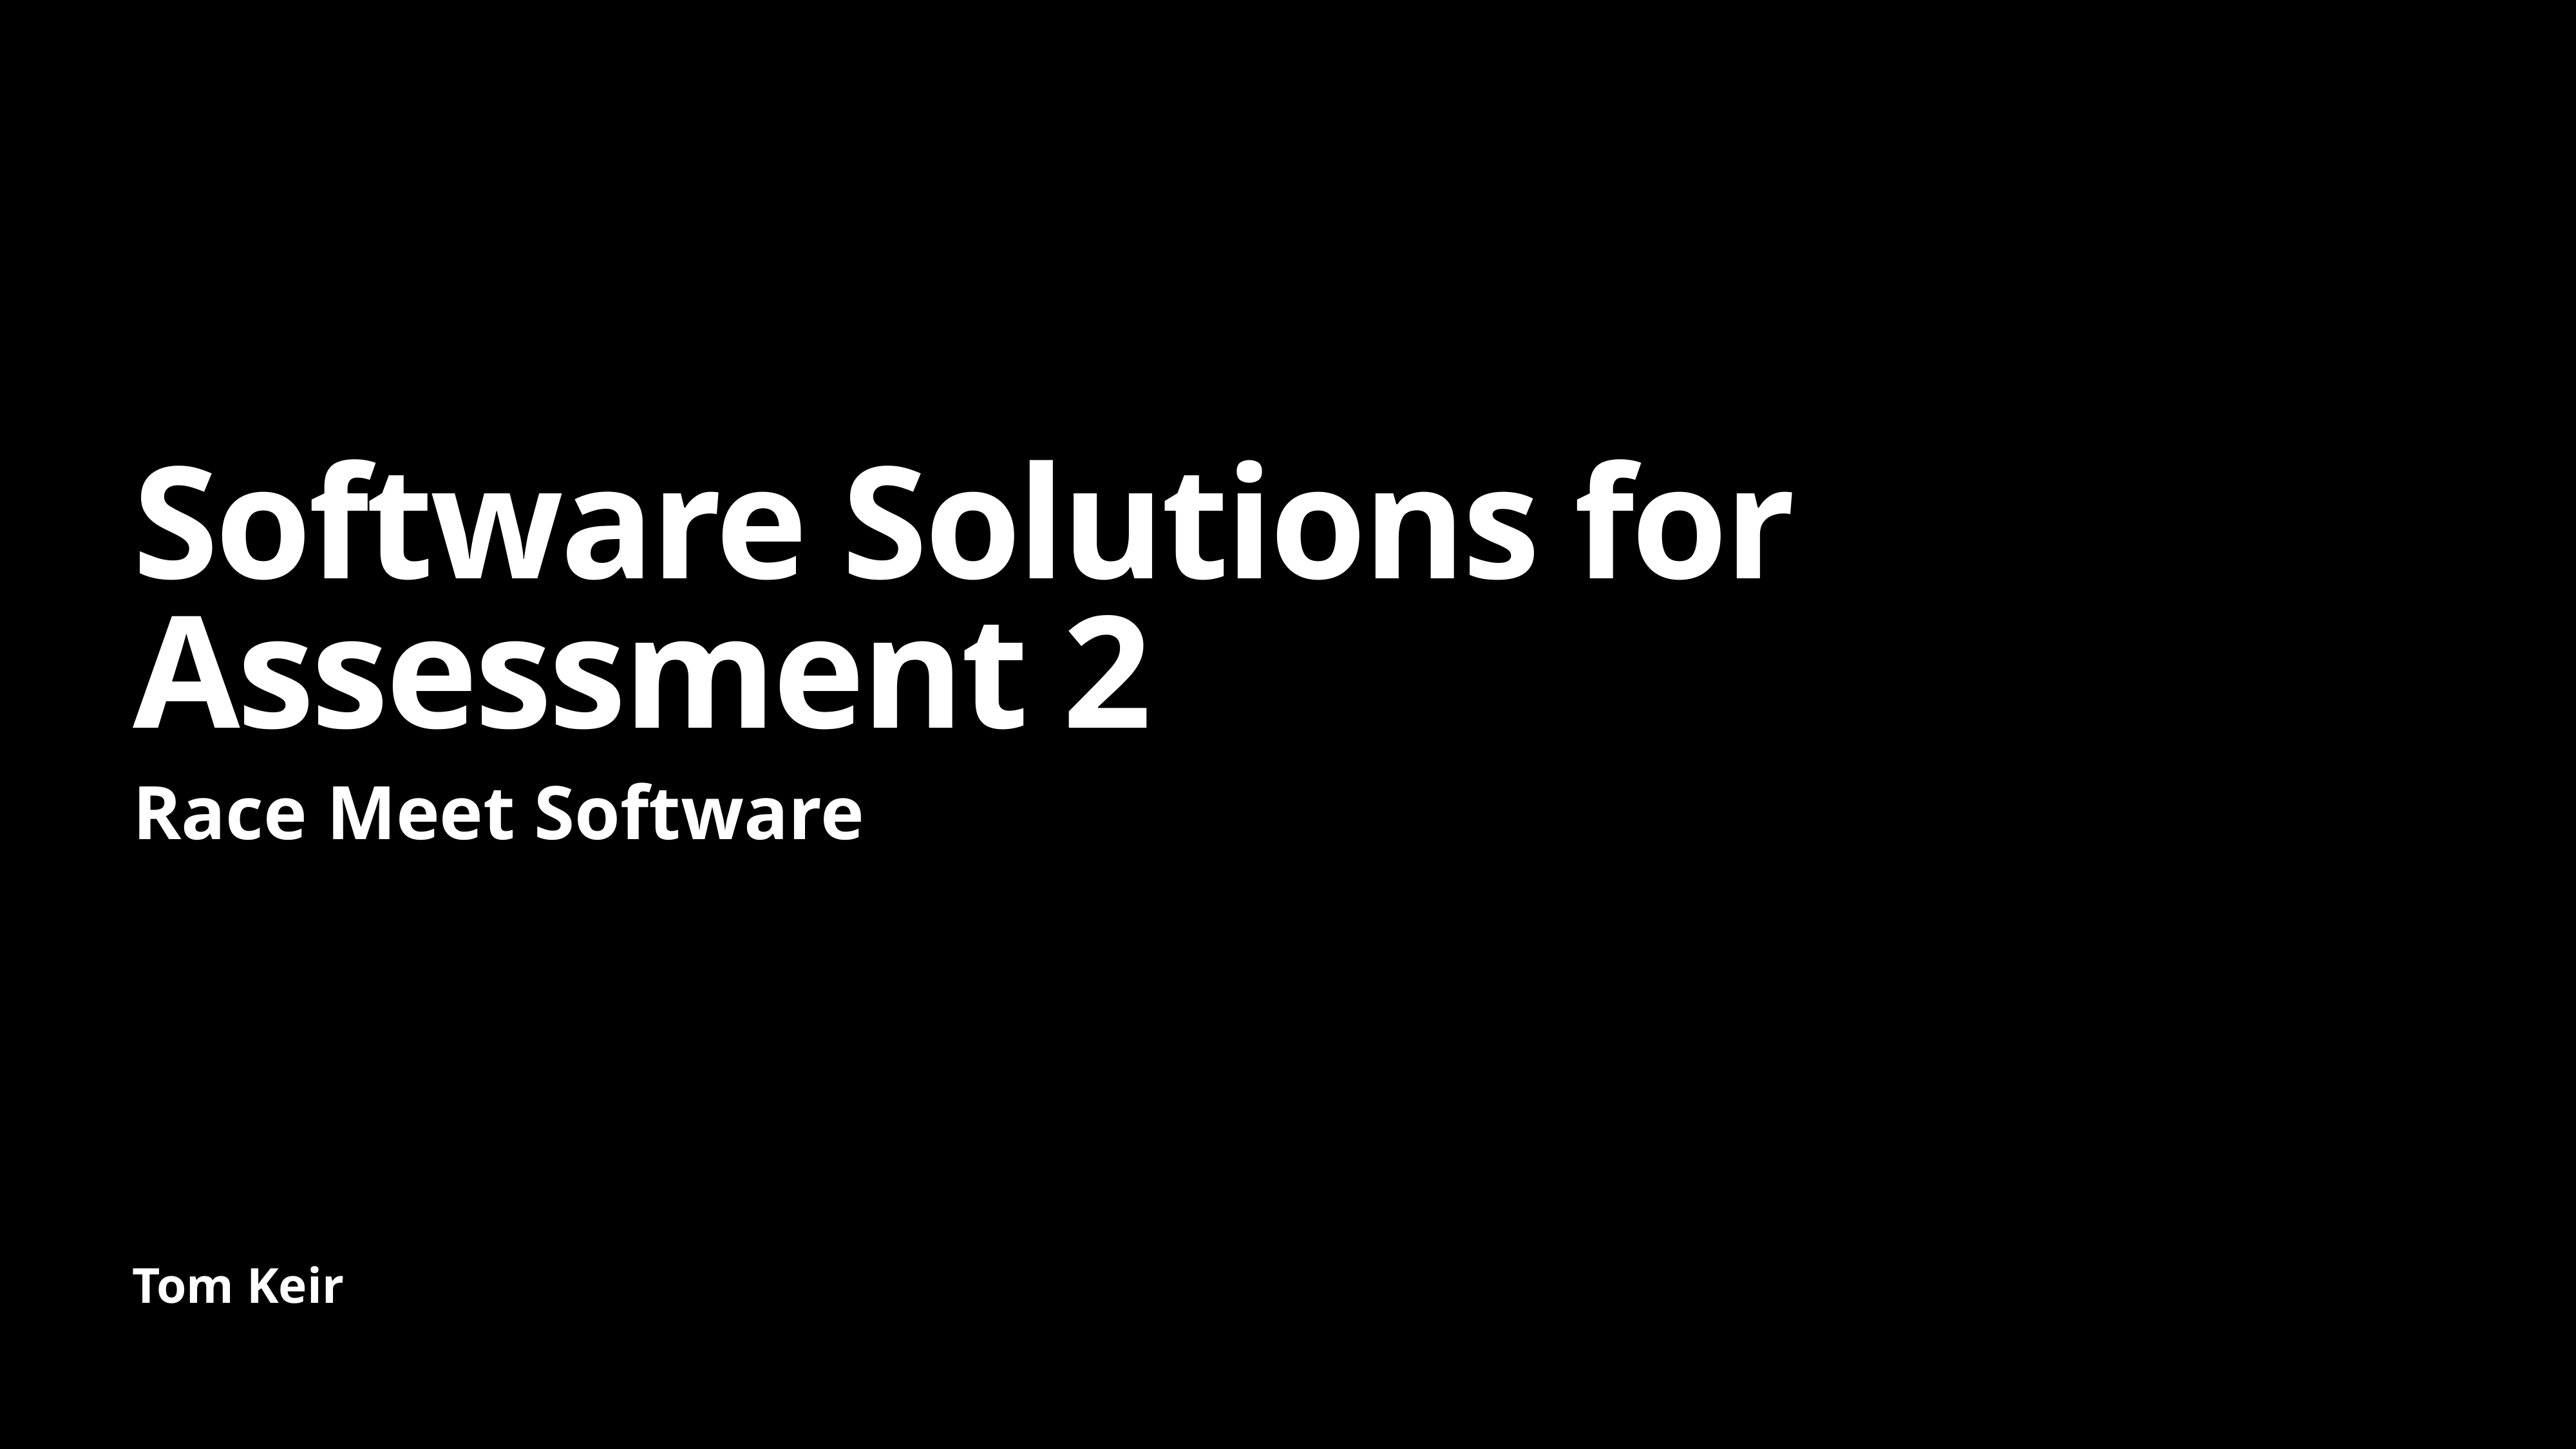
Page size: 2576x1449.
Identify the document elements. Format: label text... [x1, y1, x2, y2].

subtitle Race Meet Software [127, 760, 2449, 962]
list Tom Keir [127, 1250, 2449, 1319]
title Software Solutions for Assessment 2 [127, 271, 2449, 760]
